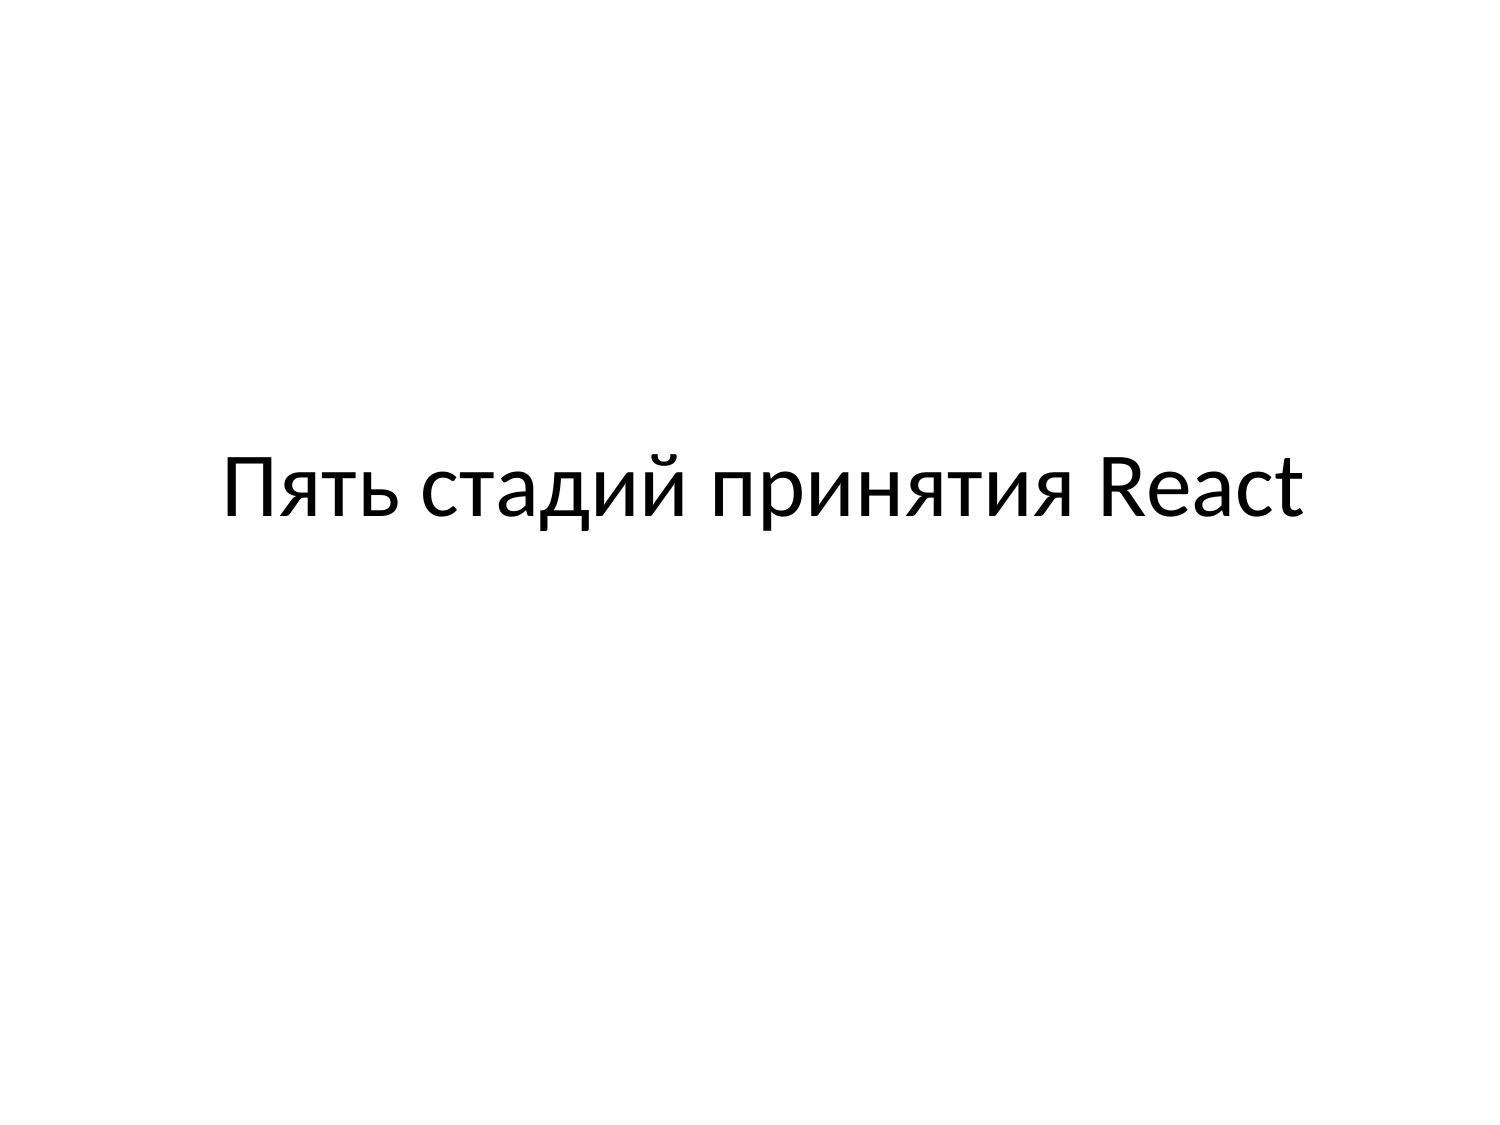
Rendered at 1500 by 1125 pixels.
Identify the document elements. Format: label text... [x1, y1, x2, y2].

title Пять стадий принятия React [88, 385, 1439, 575]
